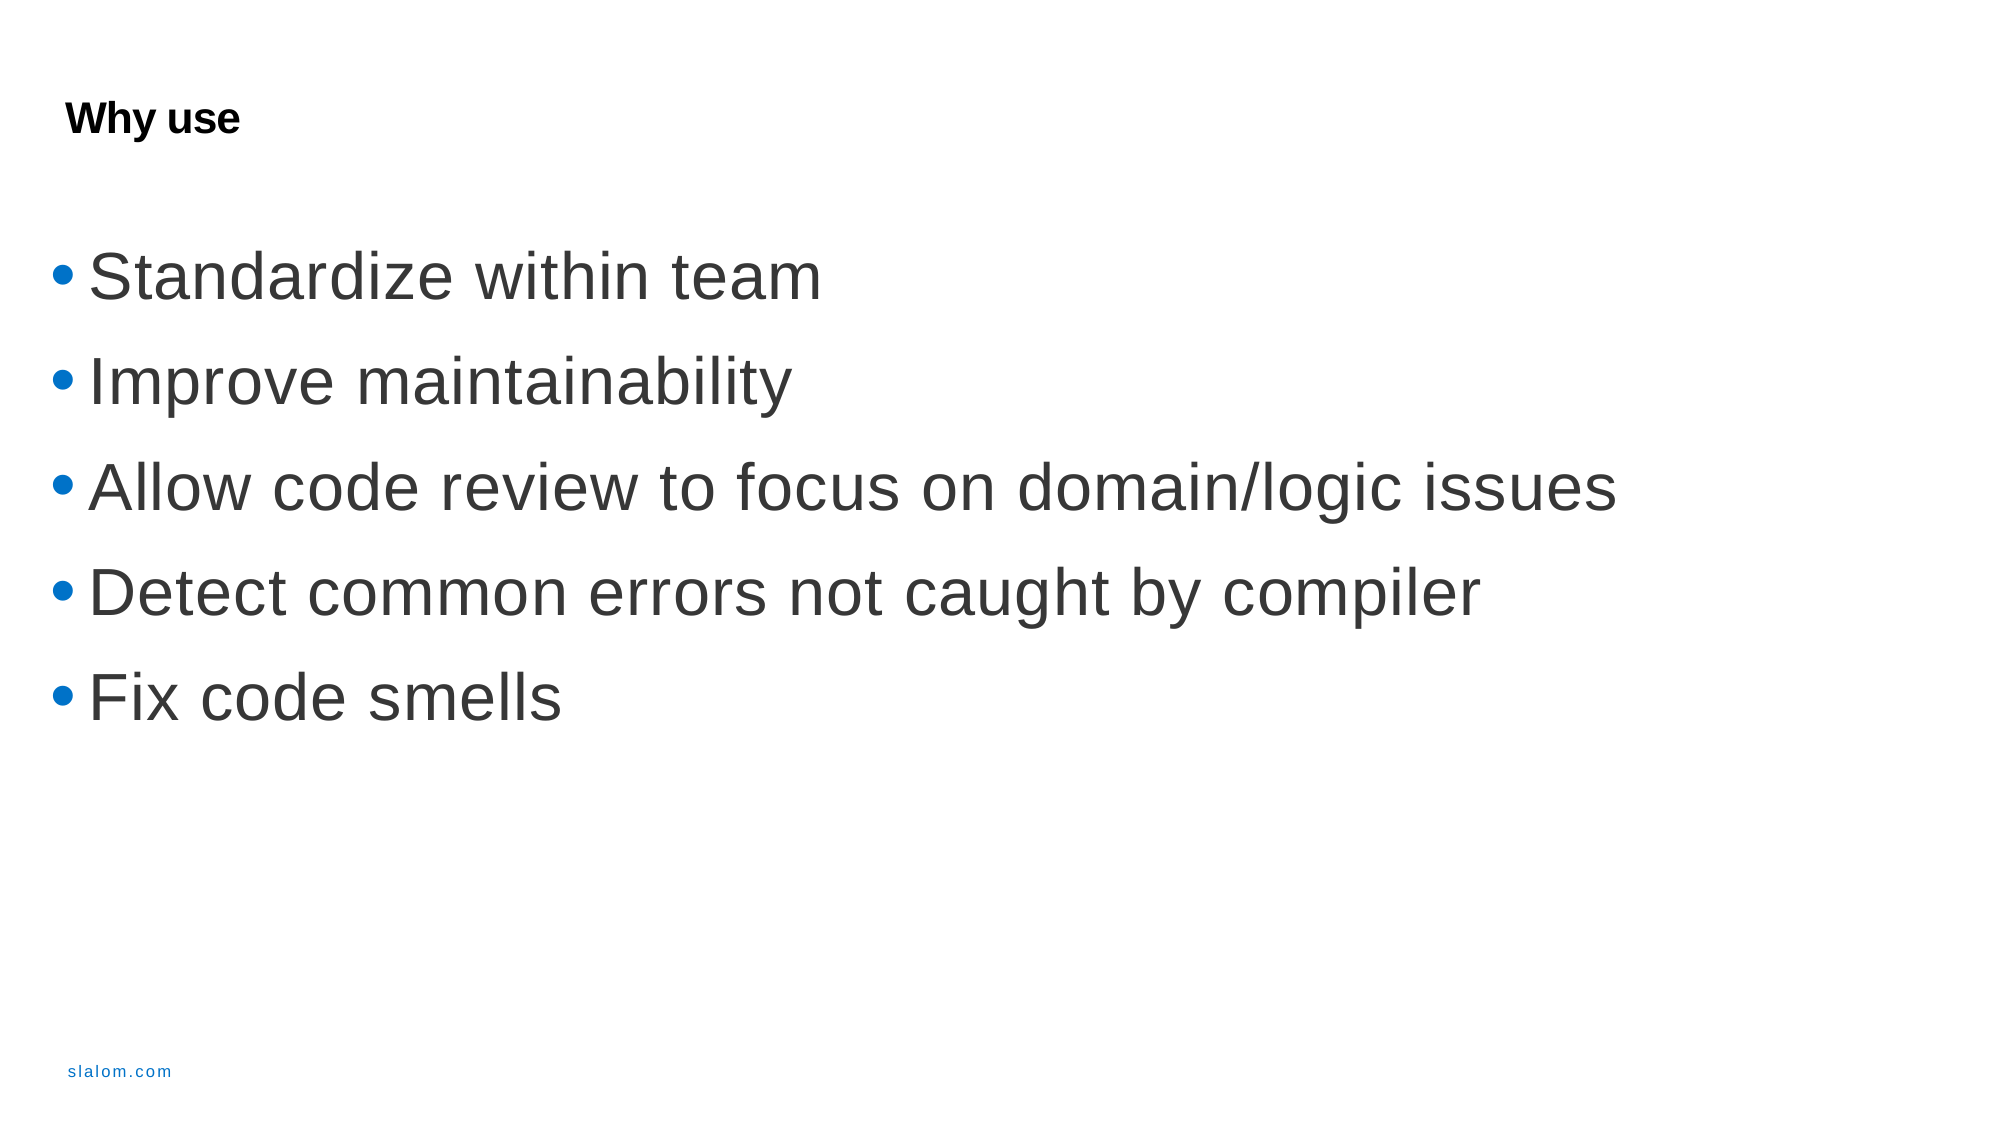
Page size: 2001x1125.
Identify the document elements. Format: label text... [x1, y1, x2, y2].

list Standardize within team Improve maintainability Allow code review to focus on domain/logic issues Detect common errors not caught by compiler Fix code smells [50, 234, 1902, 467]
title Why use [64, 95, 1865, 154]
